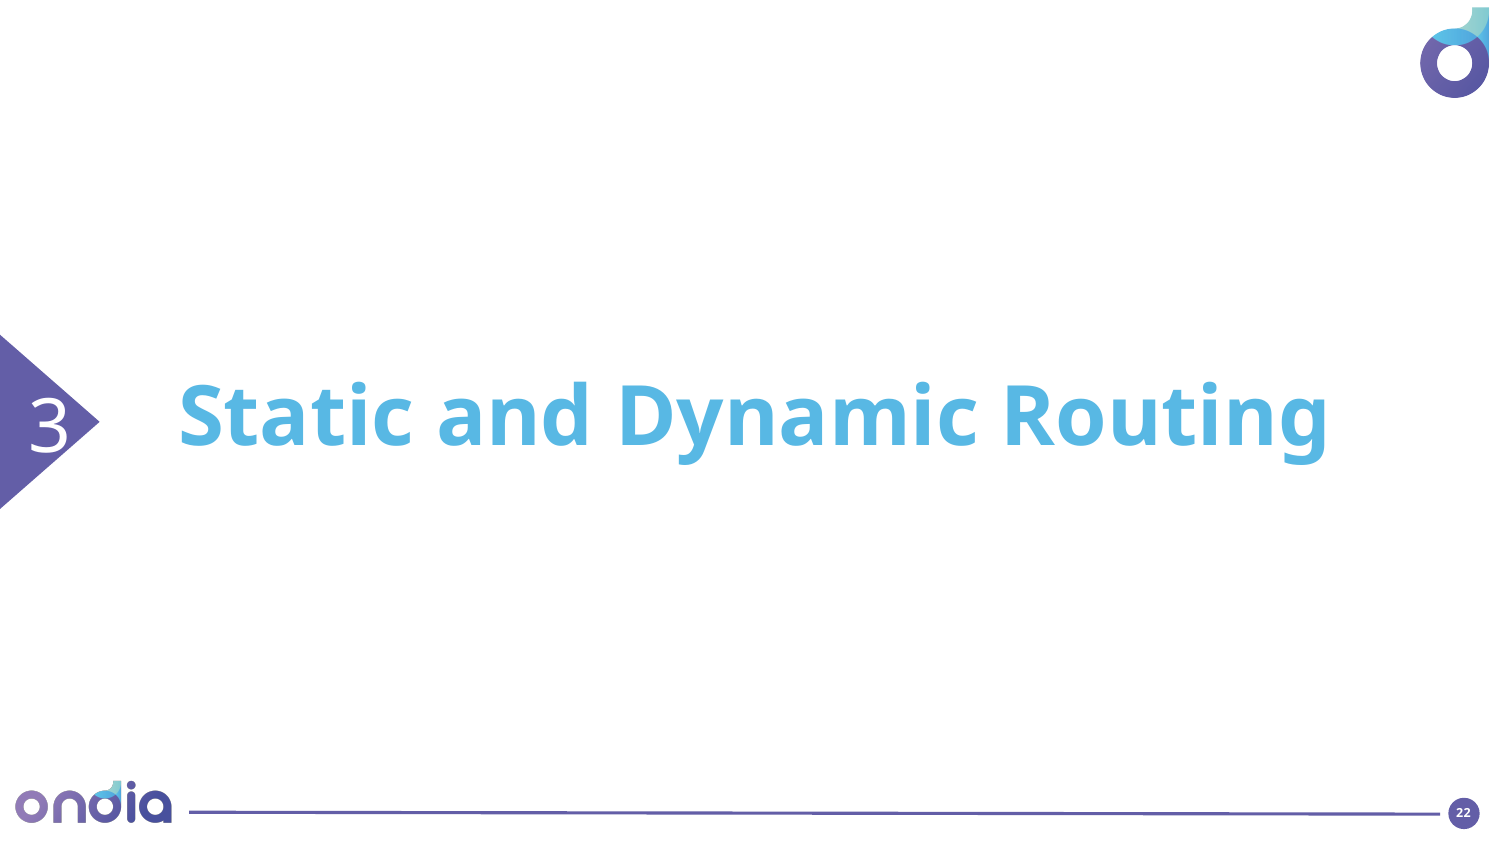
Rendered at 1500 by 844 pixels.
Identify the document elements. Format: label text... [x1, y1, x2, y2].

picture [1410, 0, 1499, 106]
picture [6, 775, 181, 833]
text_box 3 [0, 306, 100, 540]
title Static and Dynamic Routing [178, 326, 1359, 517]
